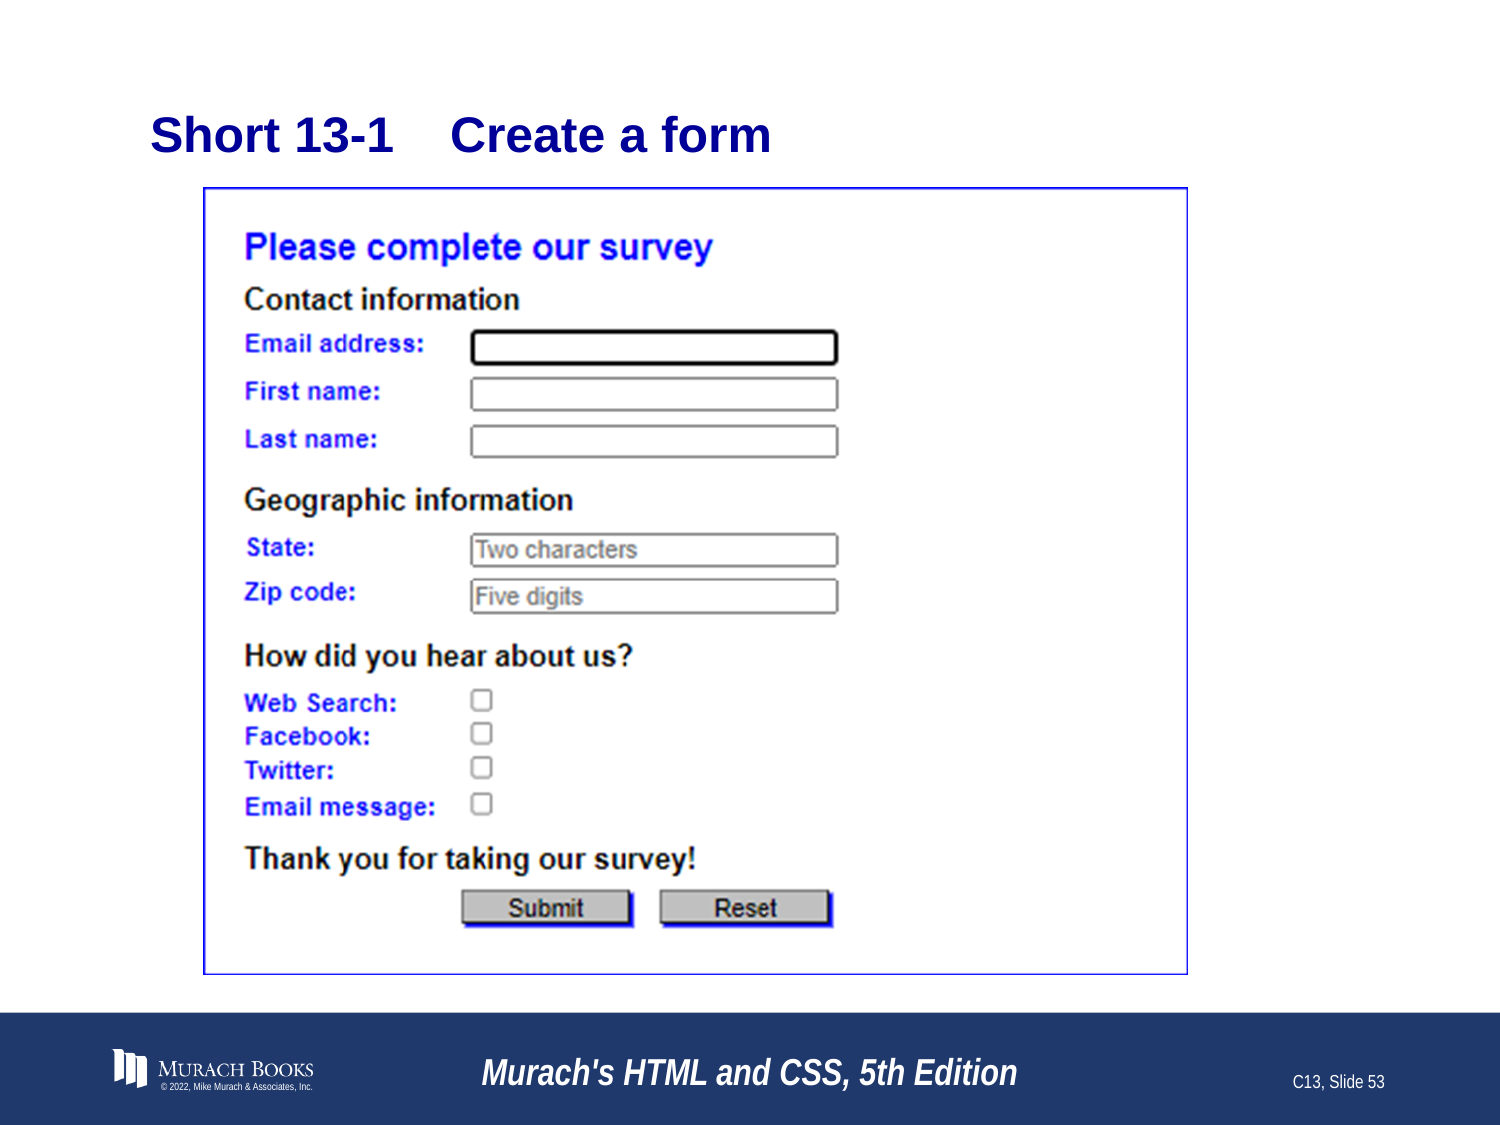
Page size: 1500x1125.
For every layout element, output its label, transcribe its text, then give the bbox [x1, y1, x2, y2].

slide_number C13, Slide 53 [1087, 1025, 1400, 1100]
footer © 2022, Mike Murach & Associates, Inc. [12, 1025, 463, 1100]
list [203, 187, 1188, 976]
slide_number Murach's HTML and CSS, 5th Edition [463, 1025, 1050, 1100]
title Short 13-1 Create a form [150, 102, 1350, 164]
